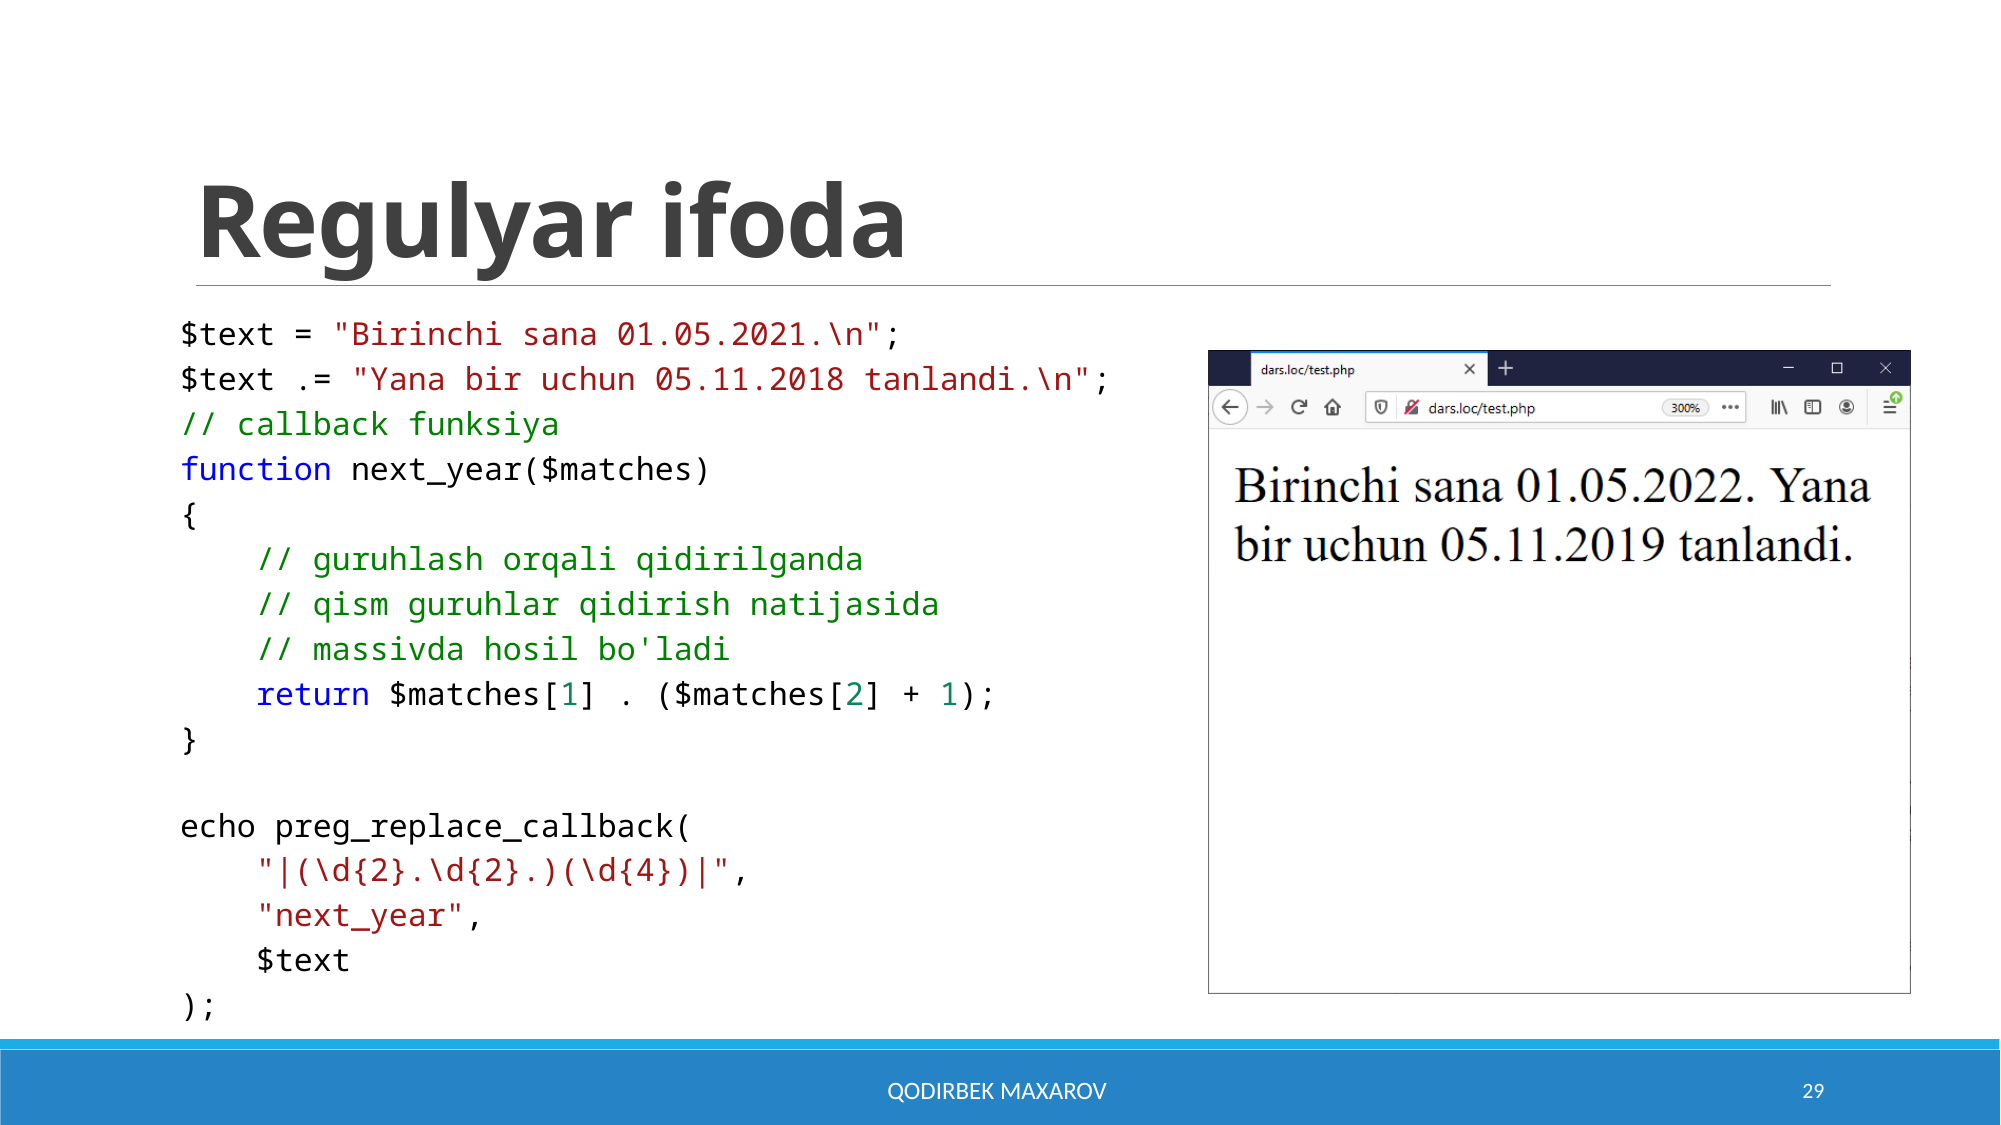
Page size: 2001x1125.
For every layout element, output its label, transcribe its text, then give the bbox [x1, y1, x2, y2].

title Regulyar ifoda [180, 47, 1830, 285]
slide_number 29 [1624, 1059, 1840, 1120]
list $text = "Birinchi sana 01.05.2021.\n"; $text .= "Yana bir uchun 05.11.2018 tanlandi.\n"; // callback funksiya function next_year($matches) { // guruhlash orqali qidirilganda // qism guruhlar qidirish natijasida // massivda hosil bo'ladi return $matches[1] . ($matches[2] + 1); } echo preg_replace_callback( "|(\d{2}.\d{2}.)(\d{4})|", "next_year", $text ); [180, 302, 1830, 1035]
picture [1207, 350, 1912, 995]
footer Qodirbek Maxarov [604, 1059, 1396, 1120]
